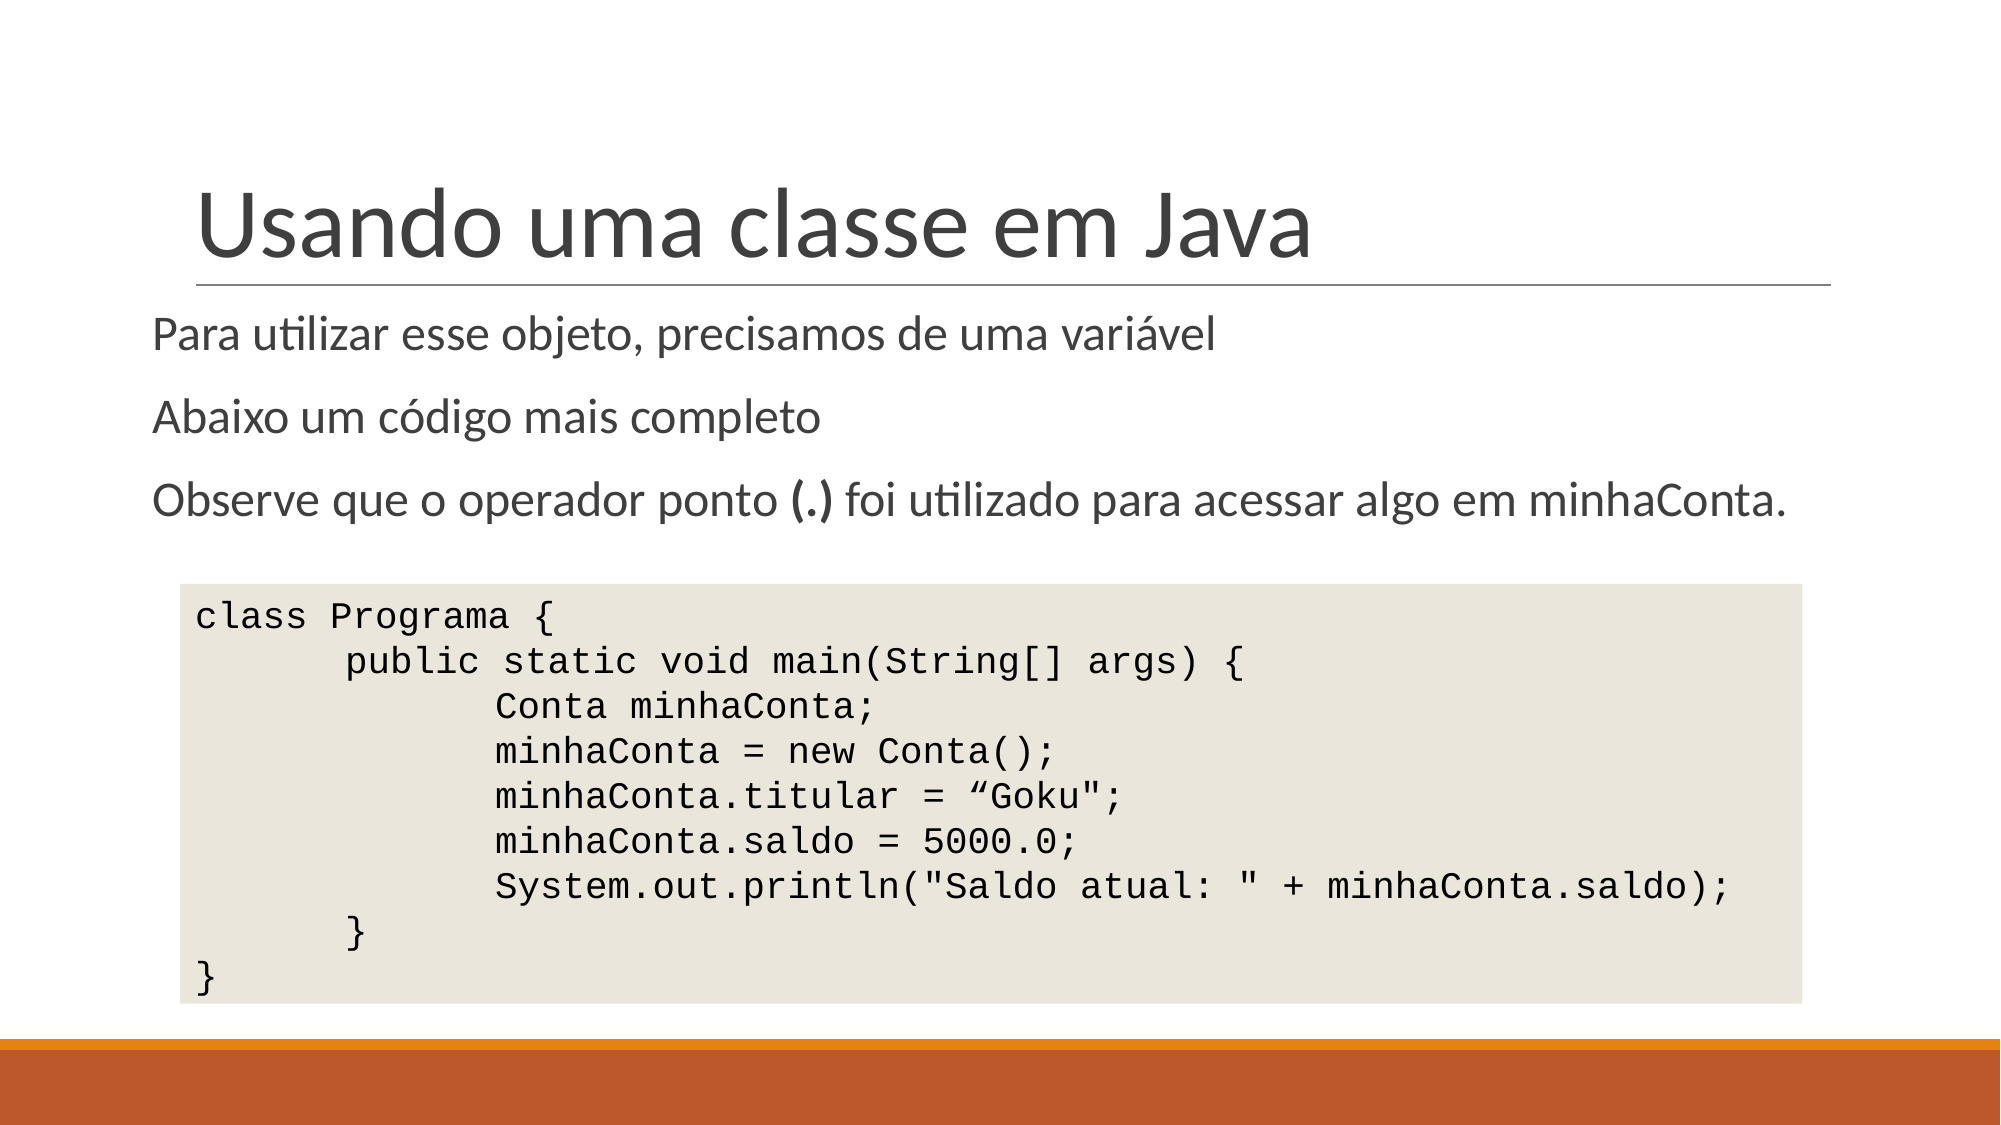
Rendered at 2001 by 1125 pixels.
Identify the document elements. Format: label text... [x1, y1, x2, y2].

list Para utilizar esse objeto, precisamos de uma variável Abaixo um código mais completo Observe que o operador ponto (.) foi utilizado para acessar algo em minhaConta. [137, 299, 1863, 542]
text_box class Programa { public static void main(String[] args) { Conta minhaConta; minhaConta = new Conta(); minhaConta.titular = “Goku"; minhaConta.saldo = 5000.0; System.out.println("Saldo atual: " + minhaConta.saldo); } } [180, 583, 1803, 1004]
title Usando uma classe em Java [180, 47, 1830, 285]
